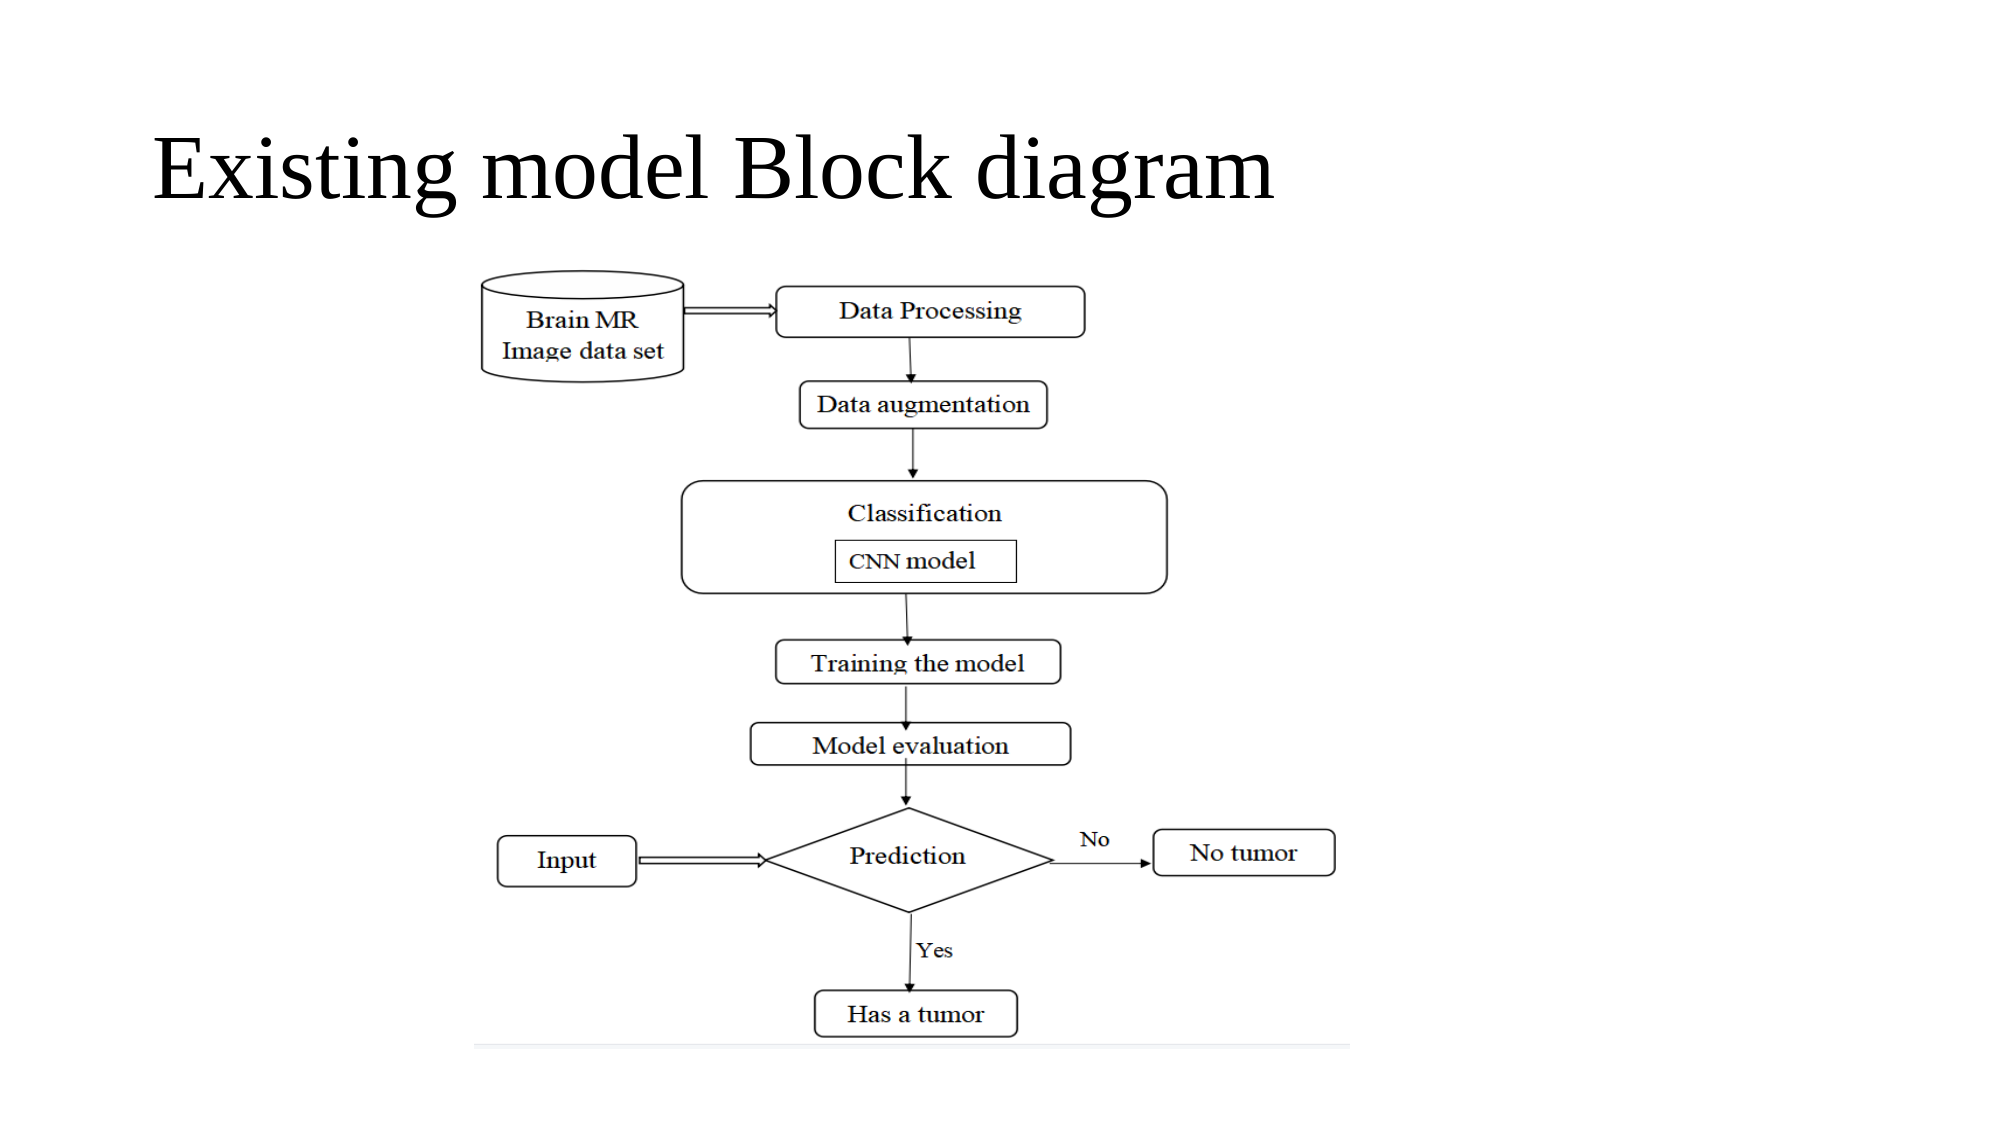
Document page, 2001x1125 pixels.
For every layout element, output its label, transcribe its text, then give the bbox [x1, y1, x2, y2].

title Existing model Block diagram [137, 59, 1863, 278]
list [473, 260, 1350, 1049]
